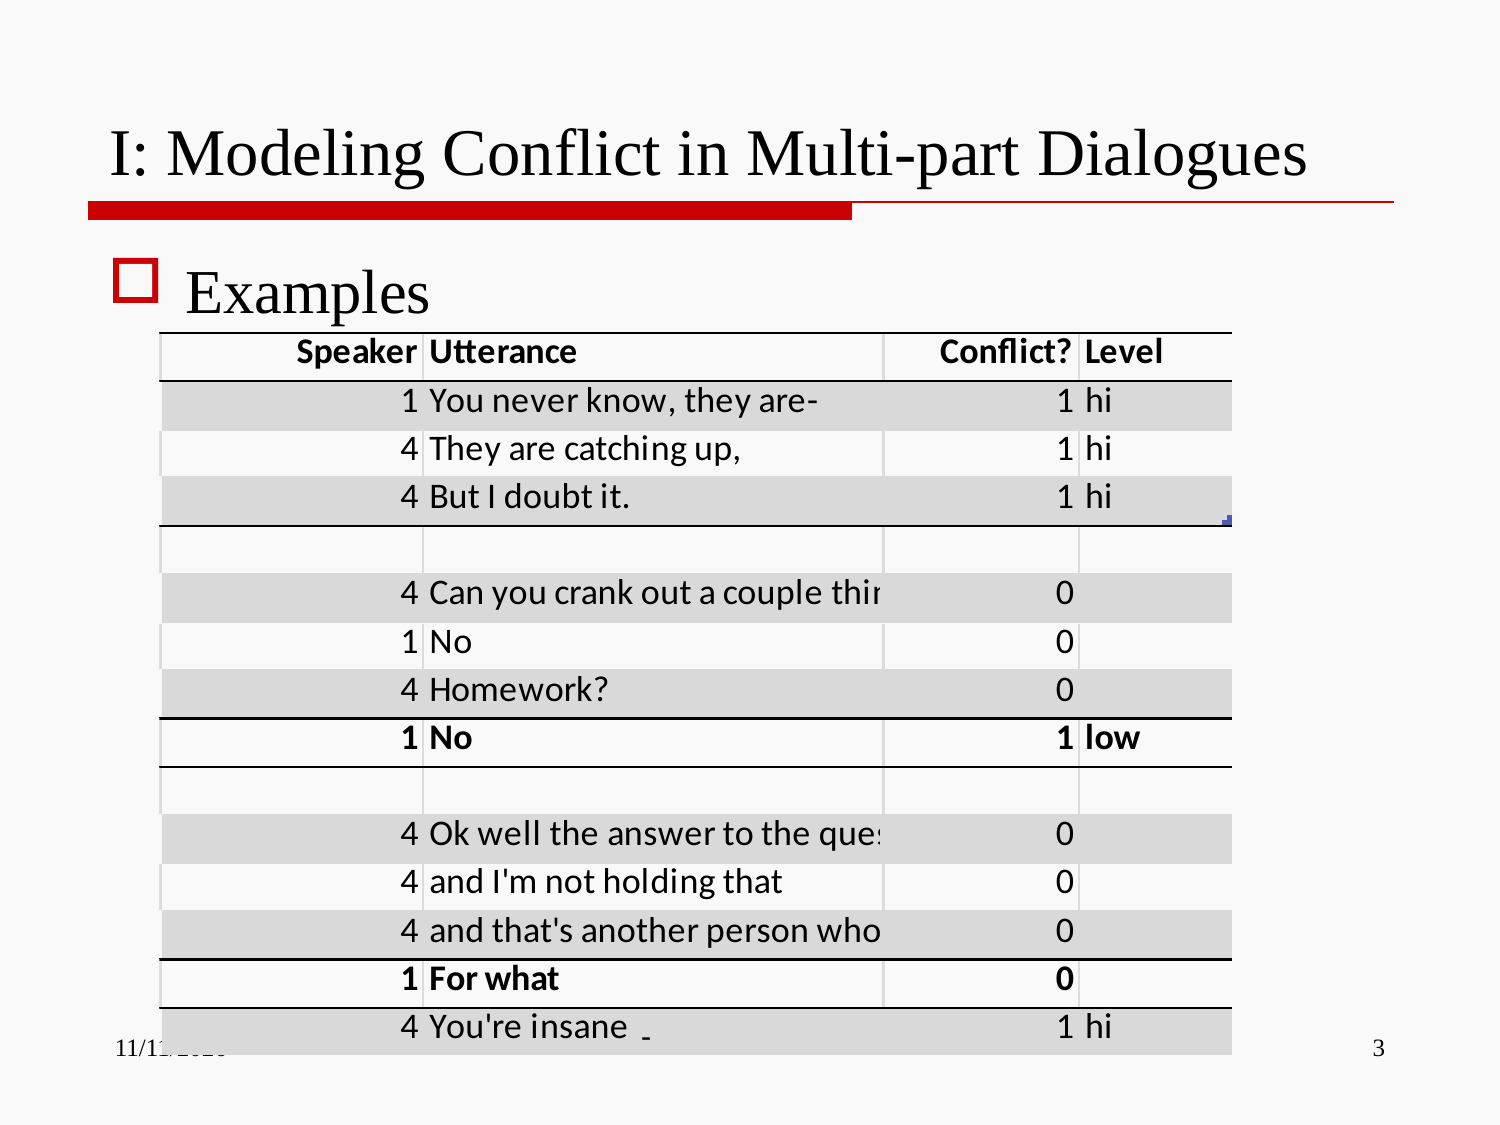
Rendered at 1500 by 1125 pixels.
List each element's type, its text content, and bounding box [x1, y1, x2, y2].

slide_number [99, 1024, 426, 1103]
slide_number 3 [1074, 1024, 1401, 1103]
picture [159, 331, 1235, 1058]
title I: Modeling Conflict in Multi-part Dialogues [93, 49, 1407, 197]
list Examples [92, 243, 1406, 1012]
